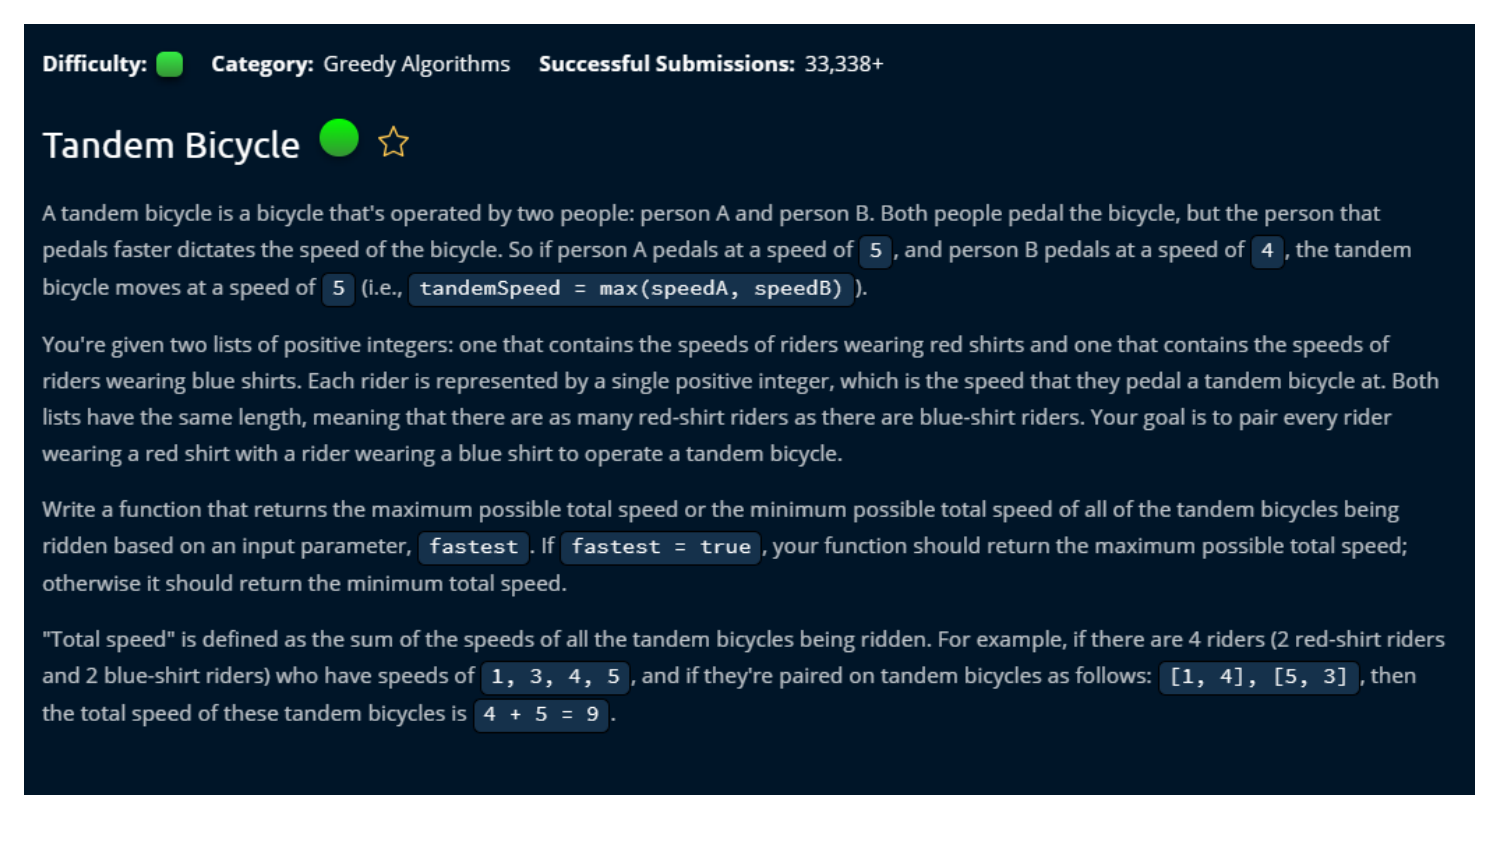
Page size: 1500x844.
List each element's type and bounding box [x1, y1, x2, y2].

picture [24, 24, 1476, 795]
